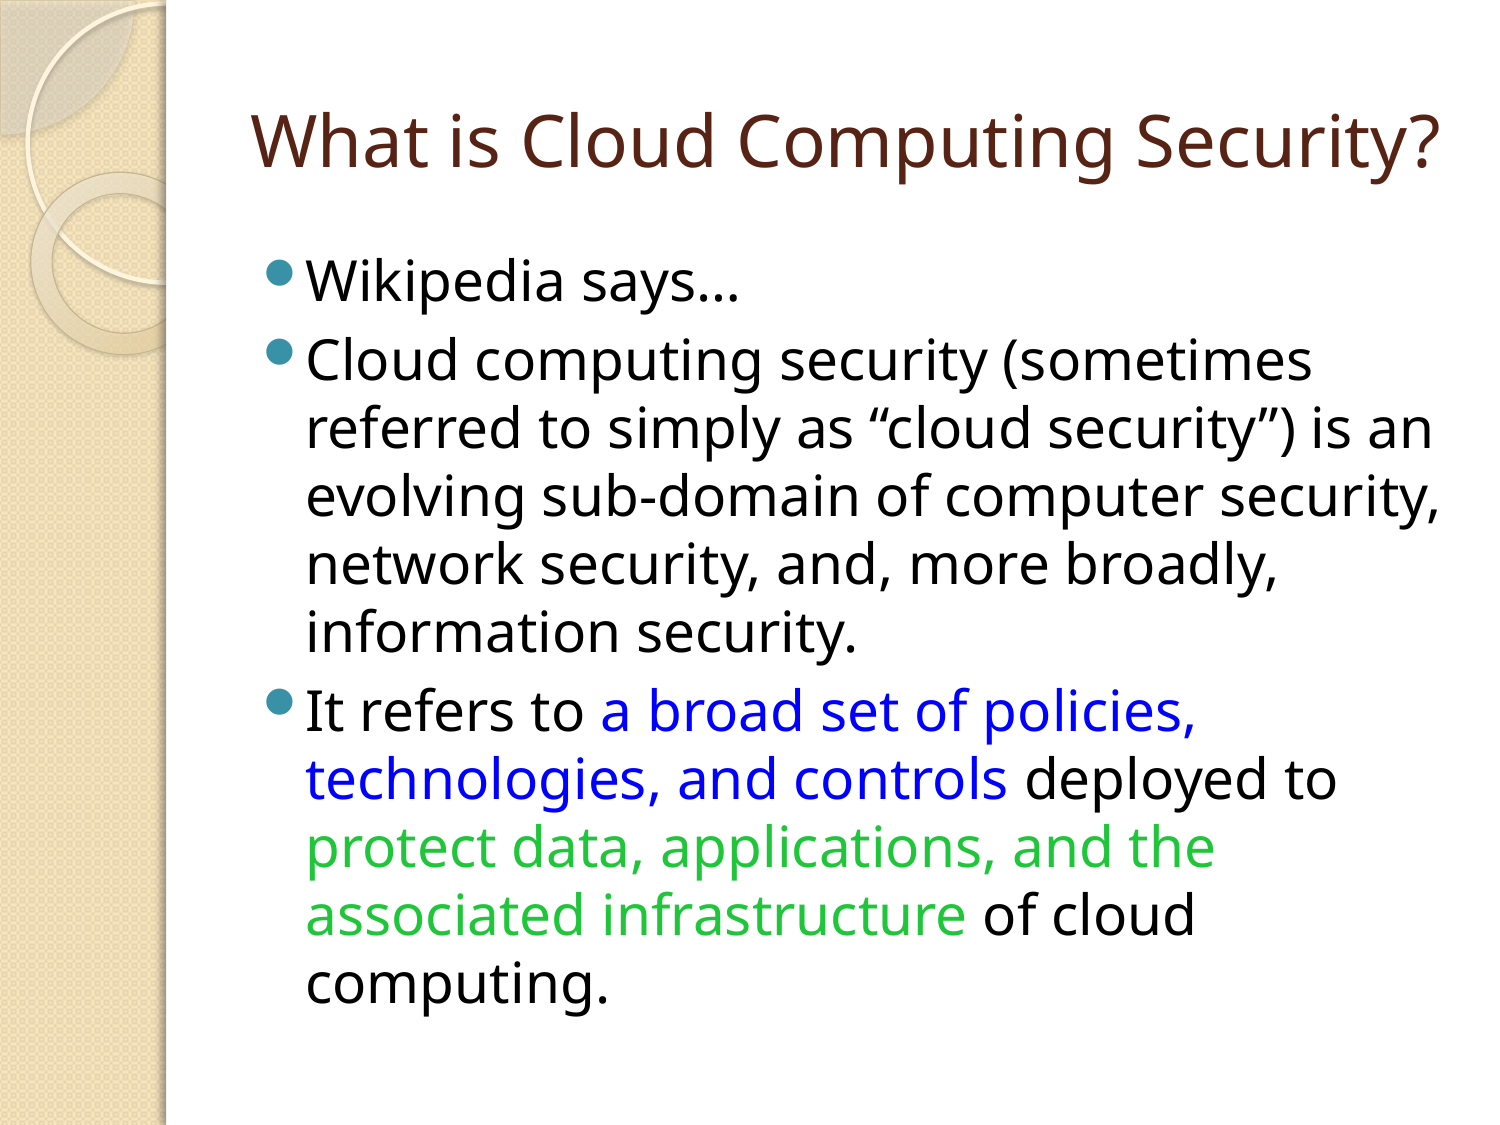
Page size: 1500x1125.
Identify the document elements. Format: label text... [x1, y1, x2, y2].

title What is Cloud Computing Security? [235, 45, 1466, 233]
list Wikipedia says… Cloud computing security (sometimes referred to simply as “cloud security”) is an evolving sub-domain of computer security, network security, and, more broadly, information security. It refers to a broad set of policies, technologies, and controls deployed to protect data, applications, and the associated infrastructure of cloud computing. [235, 237, 1466, 1025]
